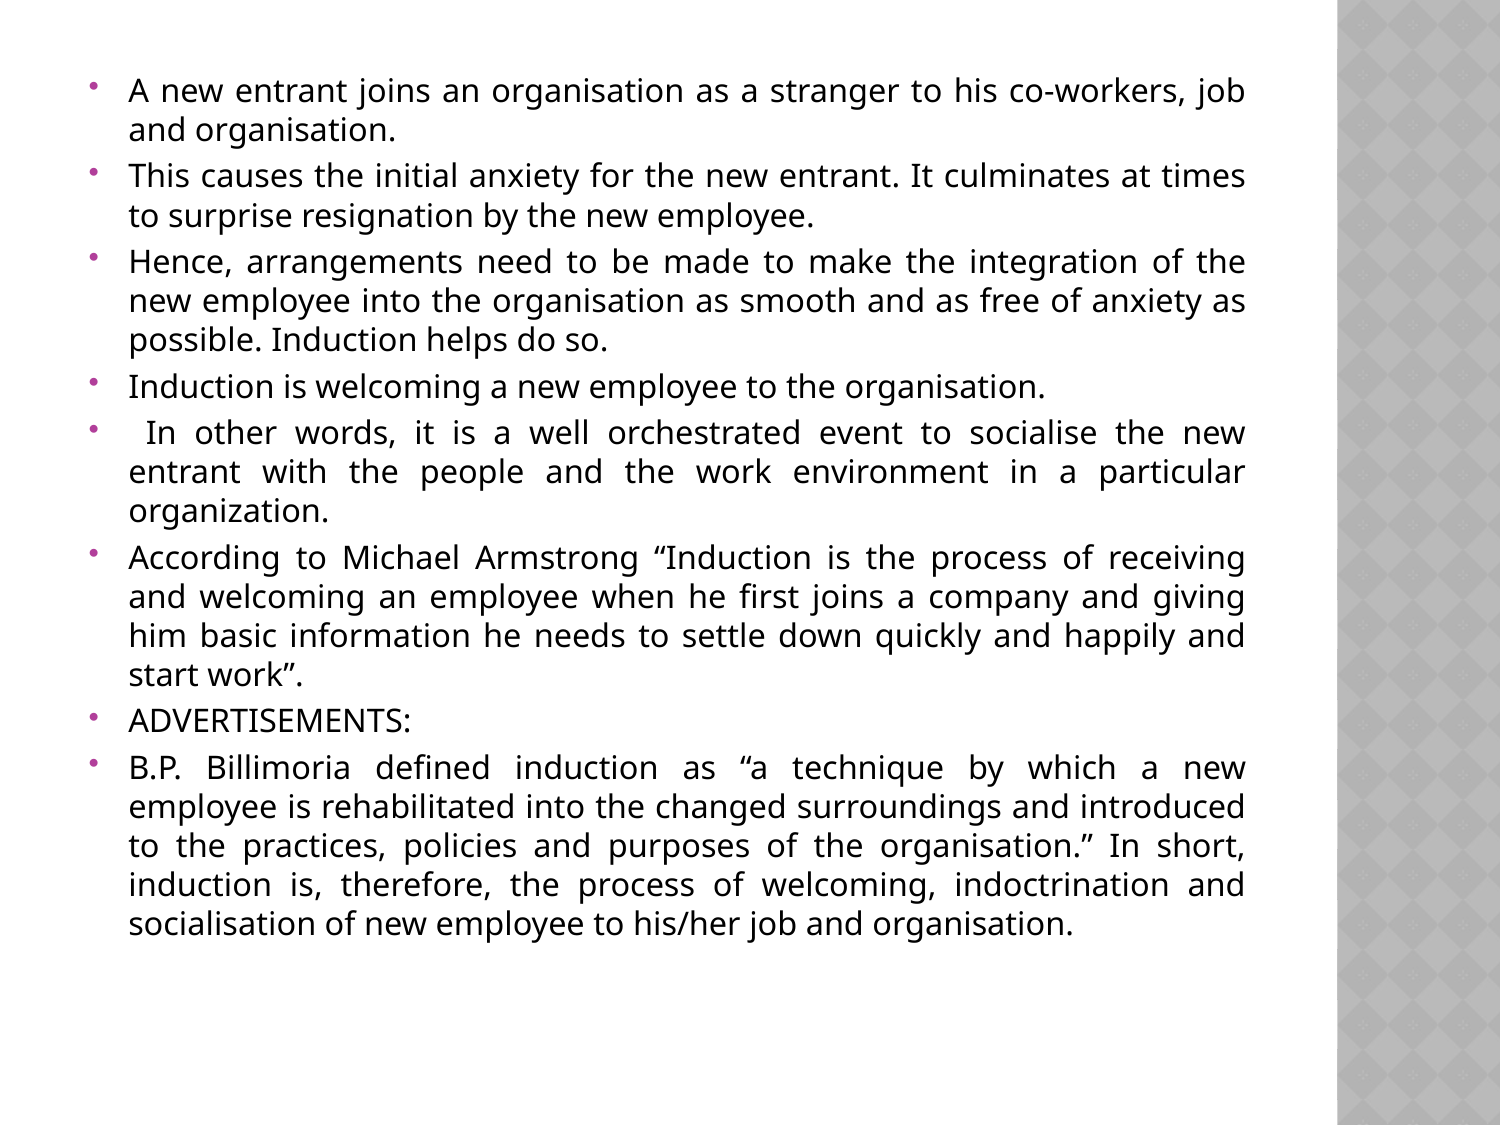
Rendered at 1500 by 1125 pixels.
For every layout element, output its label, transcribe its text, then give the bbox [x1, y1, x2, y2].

list A new entrant joins an organisation as a stranger to his co-workers, job and organisation. This causes the initial anxiety for the new entrant. It culminates at times to surprise resignation by the new employee. Hence, arrangements need to be made to make the integration of the new employee into the organisation as smooth and as free of anxiety as possible. Induction helps do so. Induction is welcoming a new employee to the organisation. In other words, it is a well orchestrated event to socialise the new entrant with the people and the work environment in a particular organization. According to Michael Armstrong “Induction is the process of receiving and welcoming an employee when he first joins a company and giving him basic information he needs to settle down quickly and happily and start work”. ADVERTISEMENTS: B.P. Billimoria defined induction as “a technique by which a new employee is rehabilitated into the changed surroundings and introduced to the practices, policies and purposes of the organisation.” In short, induction is, therefore, the process of welcoming, indoctrination and socialisation of new employee to his/her job and organisation. [75, 62, 1263, 1059]
